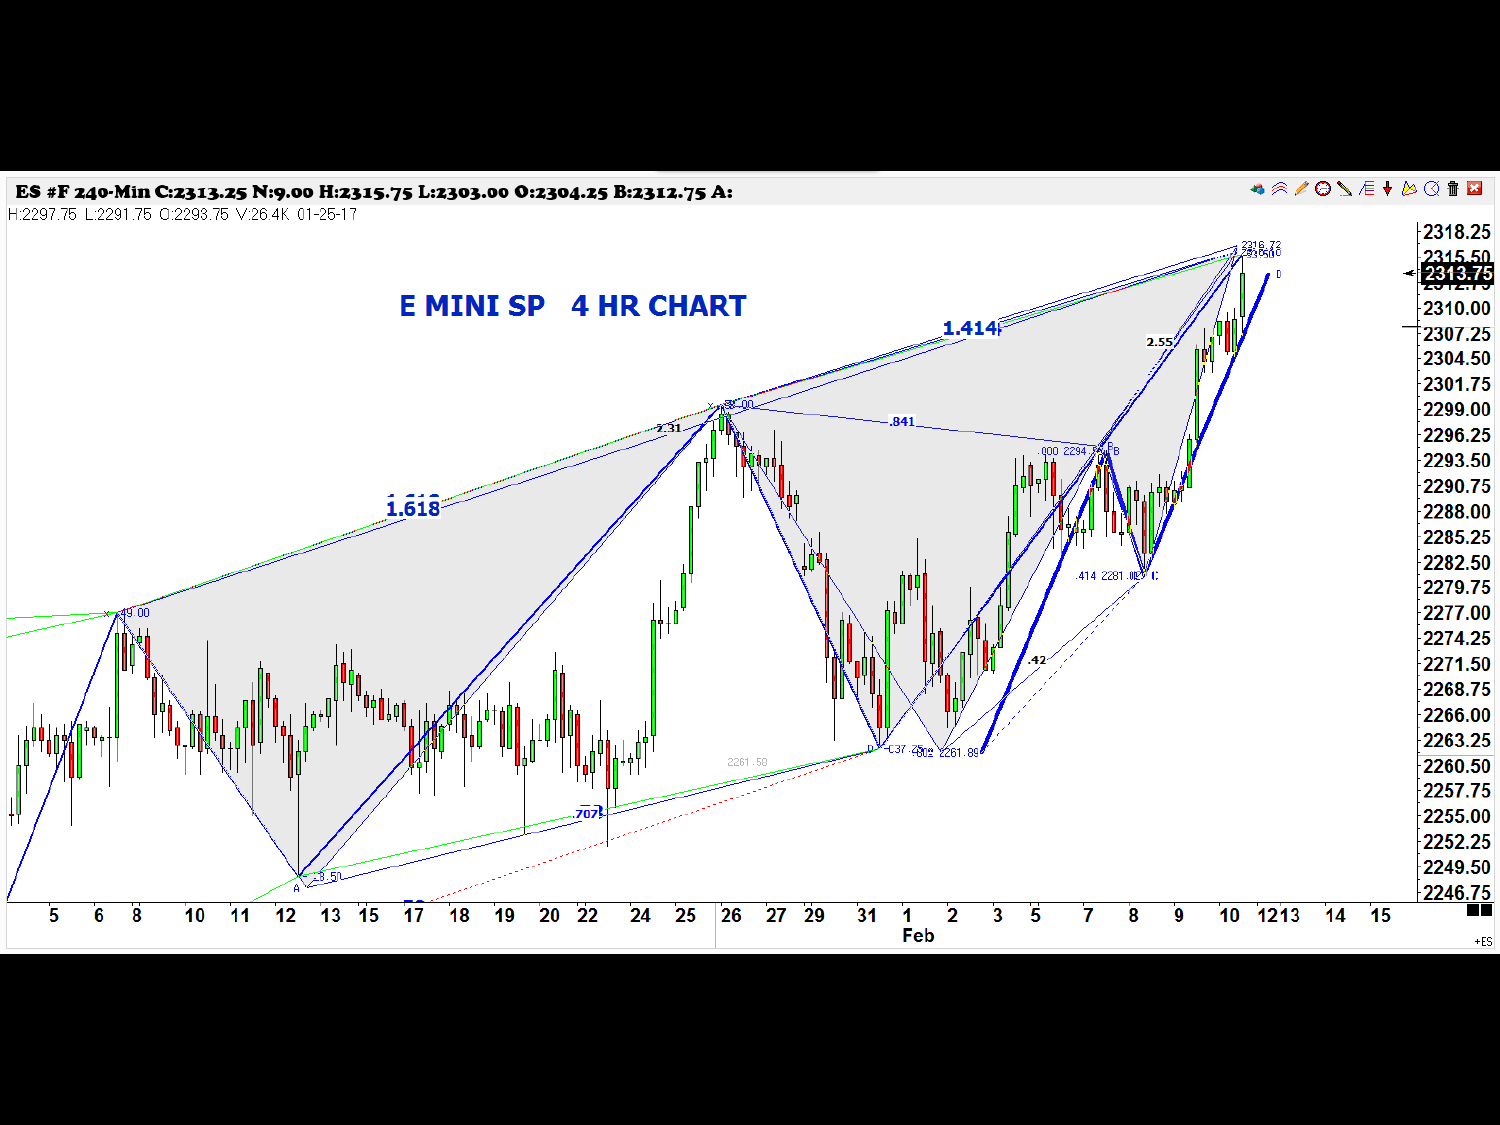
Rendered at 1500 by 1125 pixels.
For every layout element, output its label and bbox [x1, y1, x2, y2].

picture [0, 171, 1500, 954]
